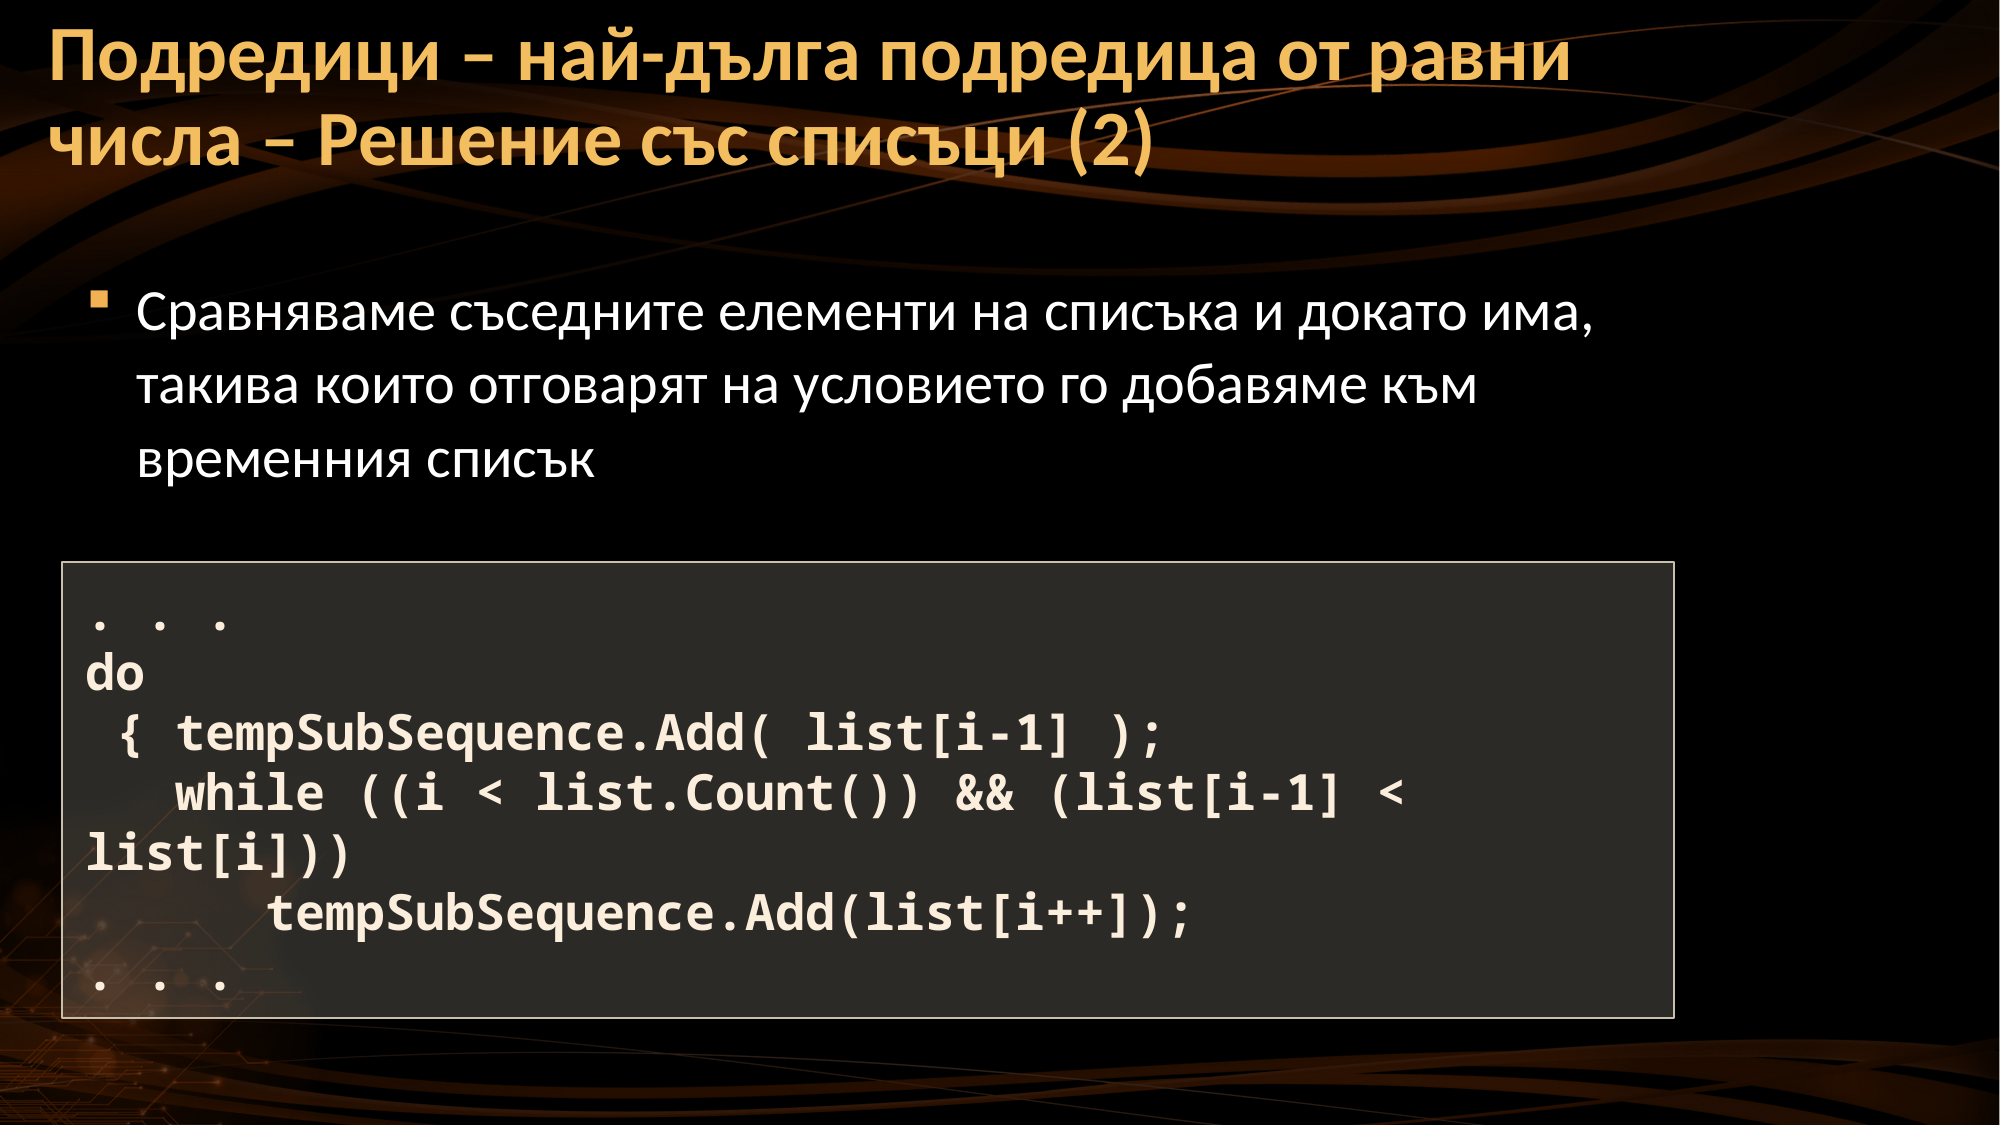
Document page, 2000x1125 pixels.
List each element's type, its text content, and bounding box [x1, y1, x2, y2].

list Сравняваме съседните елементи на списъка и докато има, такива които отговарят на условието го добавяме към временния списък [68, 262, 1669, 411]
title Подредици – най-дълга подредица от равни числа – Решение със списъци (2) [30, 6, 1602, 189]
picture [0, 0, 2000, 1125]
text_box . . . do { tempSubSequence.Add( list[i-1] ); while ((i < list.Count()) && (list[i-1] < list[i])) tempSubSequence.Add(list[i++]); . . . [62, 562, 1675, 1018]
